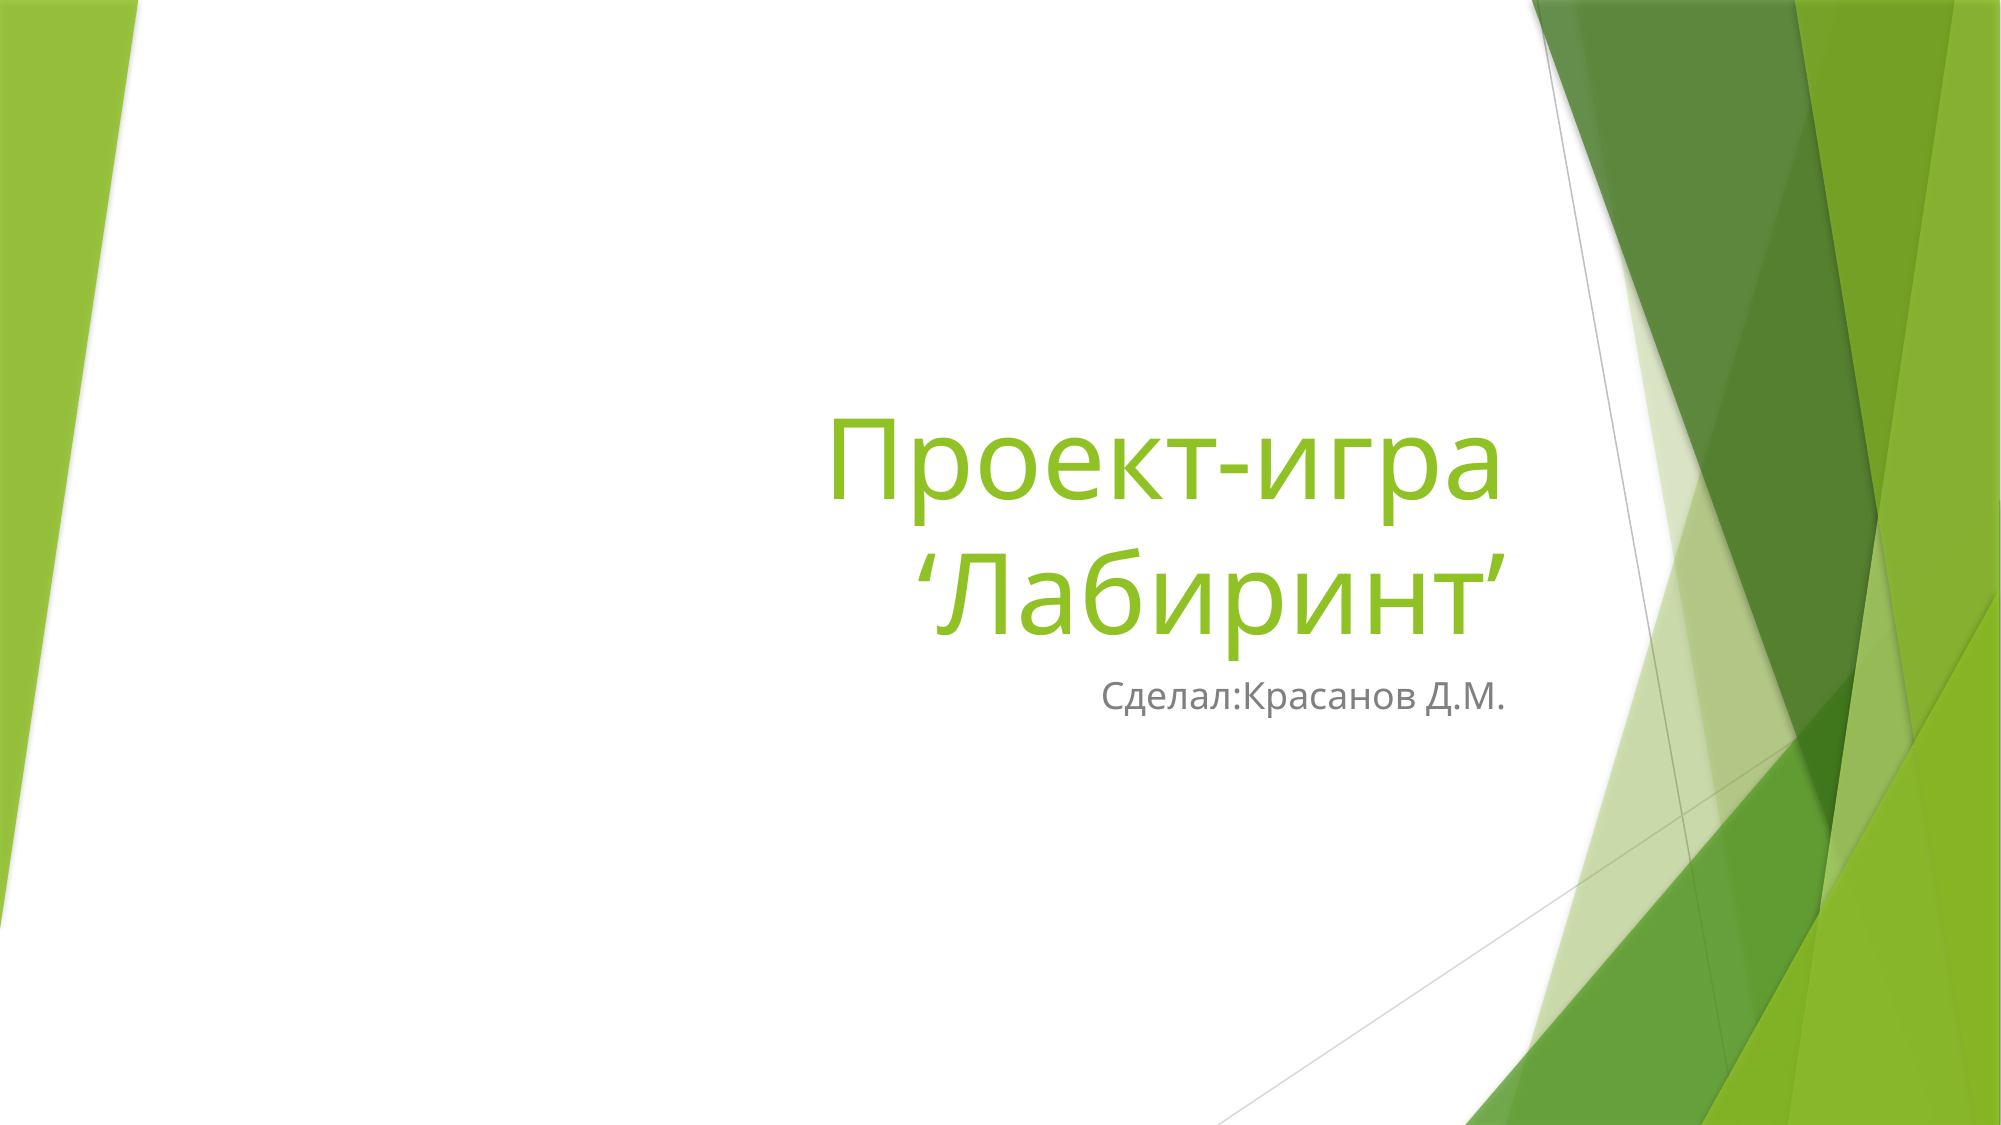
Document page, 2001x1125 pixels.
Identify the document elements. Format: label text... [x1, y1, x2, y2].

subtitle Сделал:Красанов Д.М. [247, 664, 1522, 845]
title Проект-игра ‘Лабиринт’ [247, 394, 1522, 664]
